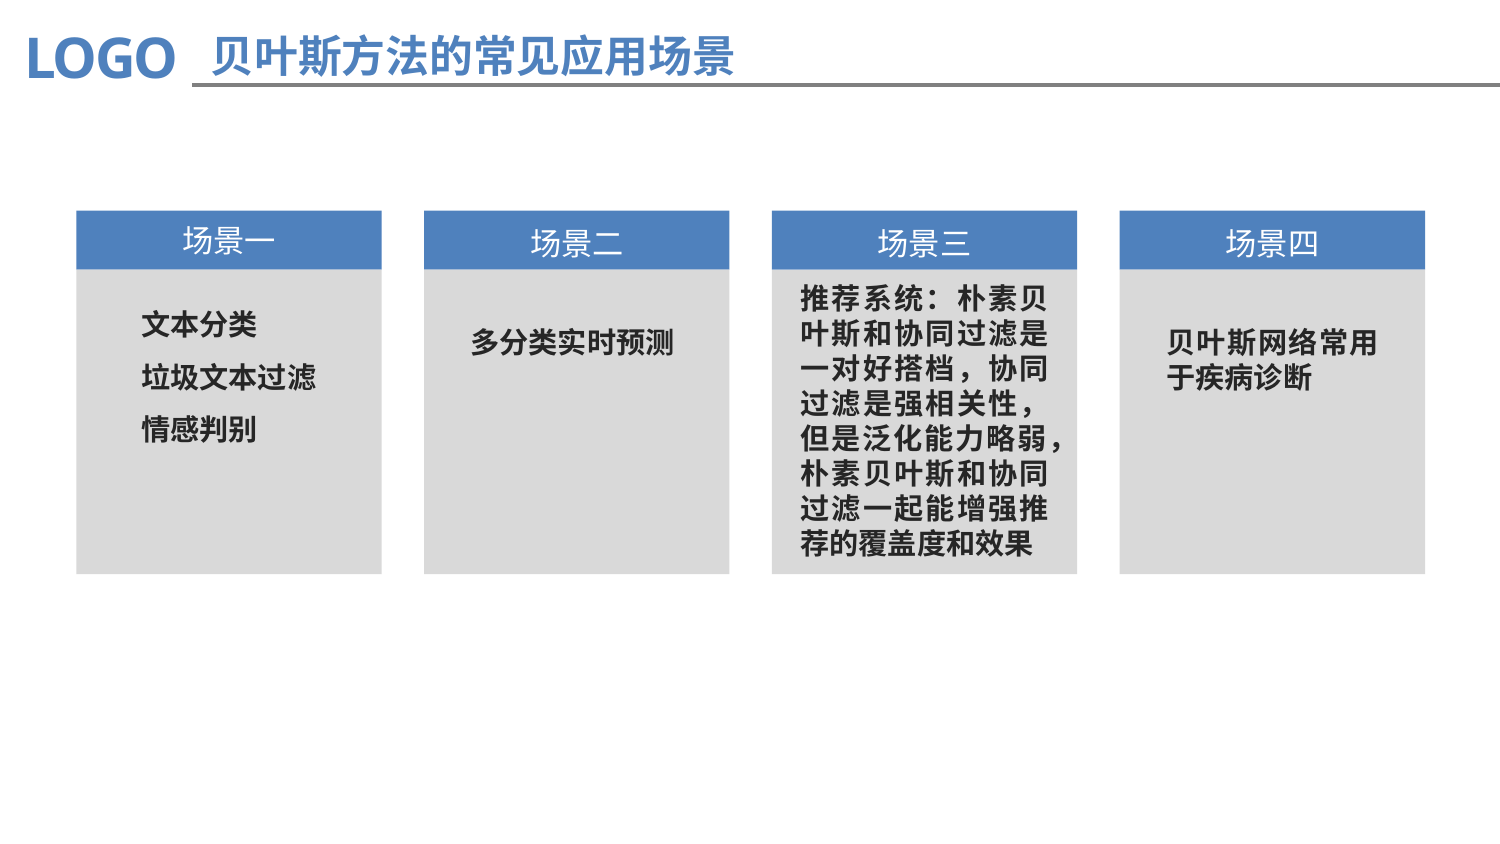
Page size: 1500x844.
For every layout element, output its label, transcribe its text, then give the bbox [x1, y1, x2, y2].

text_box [76, 210, 382, 575]
text_box 贝叶斯方法的常见应用场景 [195, 21, 975, 89]
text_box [423, 210, 730, 575]
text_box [771, 210, 1078, 575]
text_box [1119, 210, 1426, 575]
